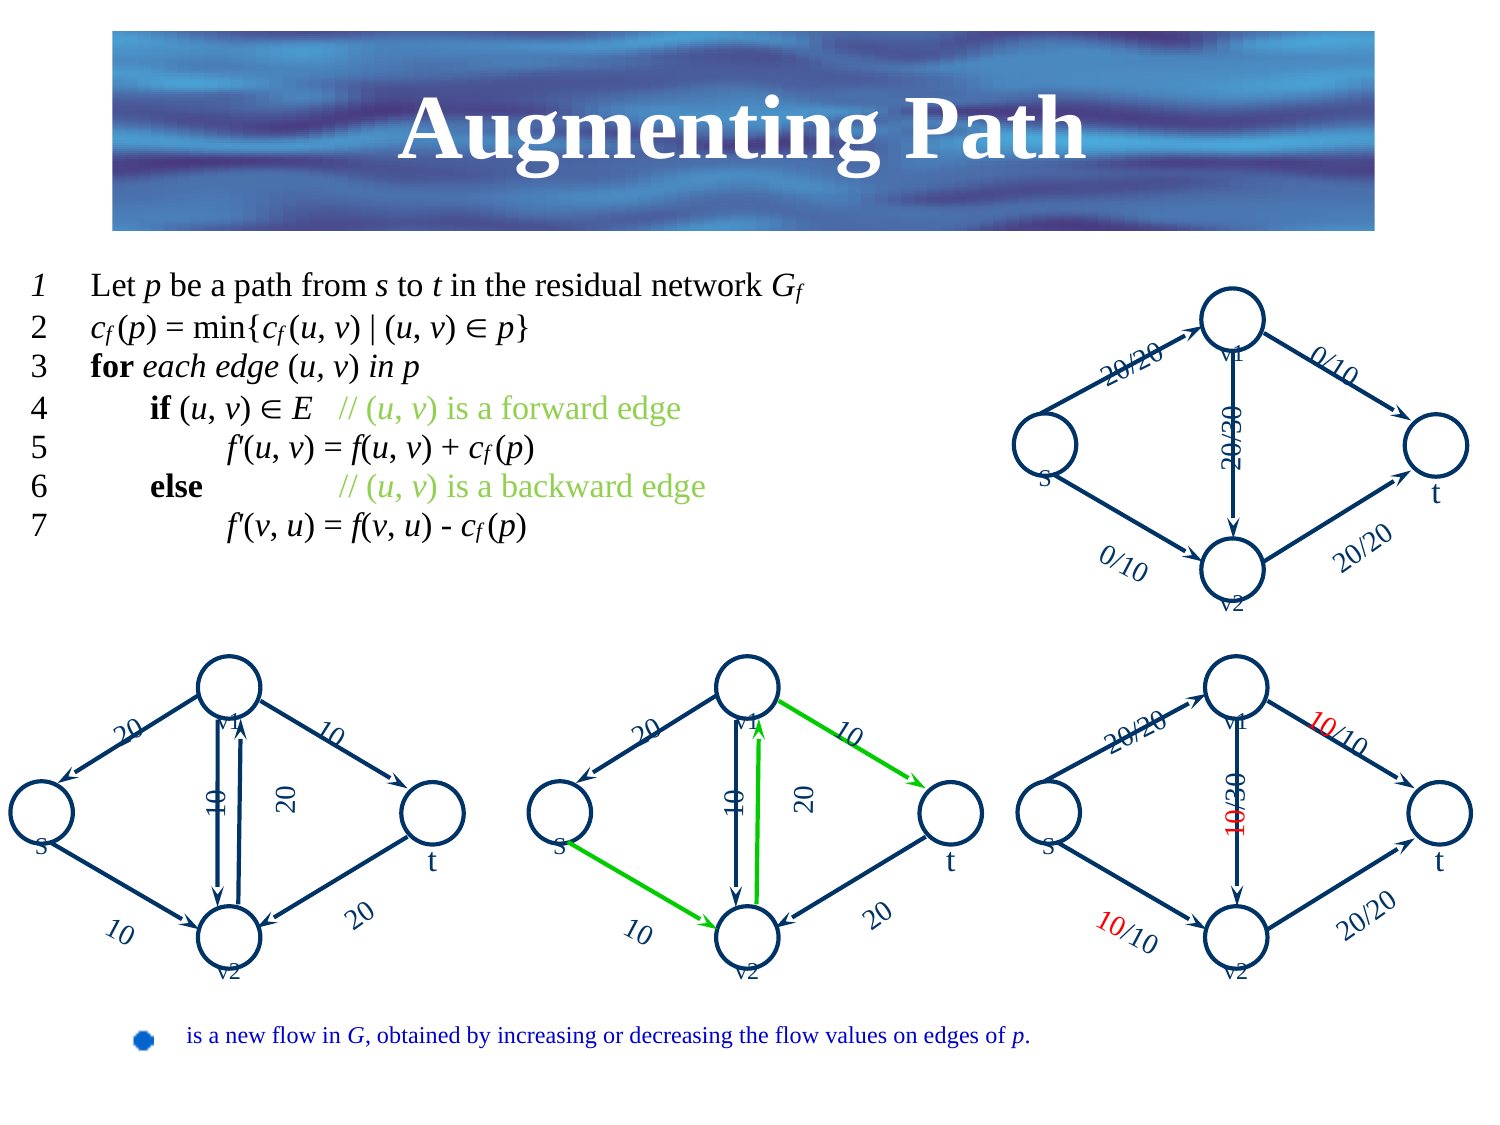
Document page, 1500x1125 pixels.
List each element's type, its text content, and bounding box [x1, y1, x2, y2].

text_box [1017, 655, 1472, 969]
picture [124, 1024, 154, 1054]
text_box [1013, 288, 1468, 602]
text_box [0, 265, 845, 730]
title Augmenting Path [112, 31, 1375, 231]
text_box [528, 655, 983, 969]
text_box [10, 737, 465, 969]
